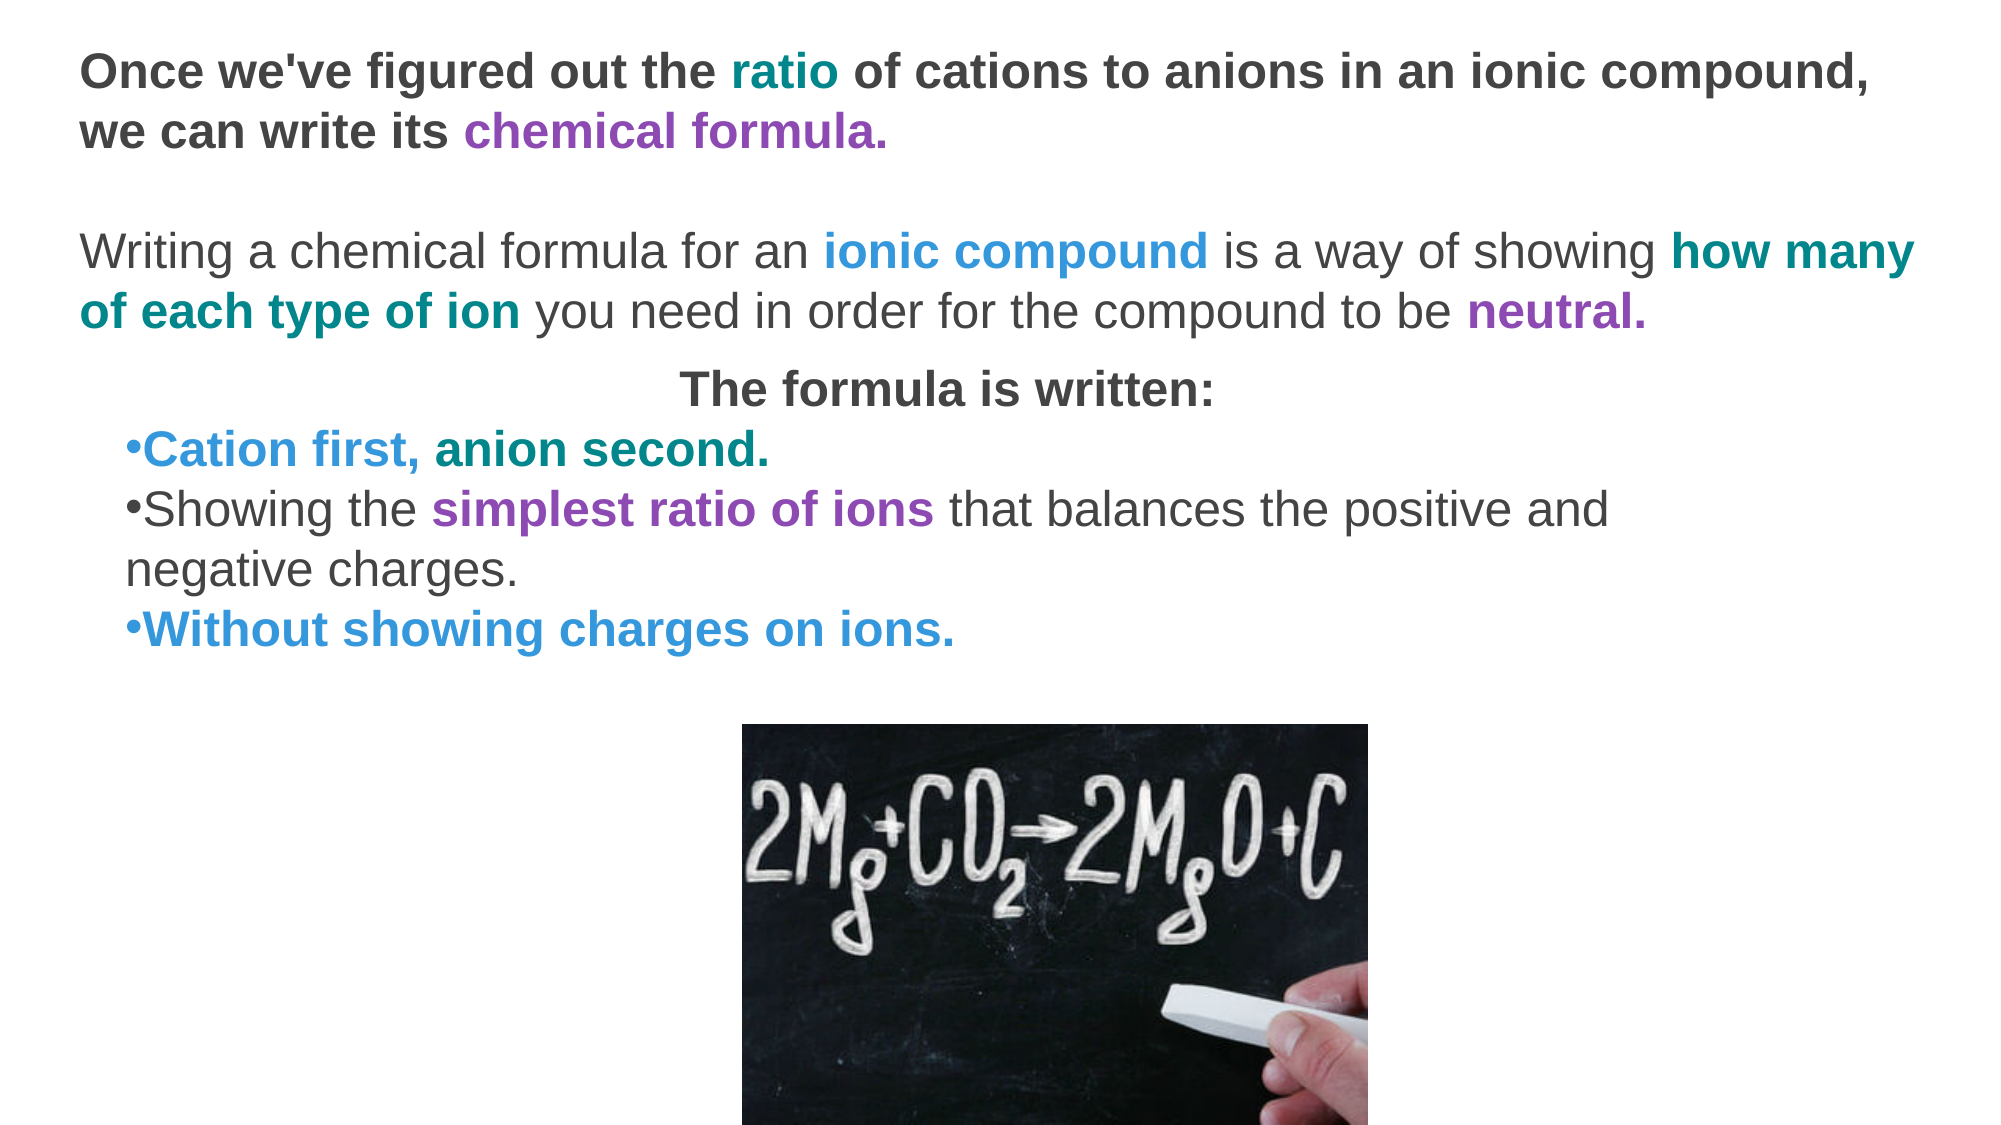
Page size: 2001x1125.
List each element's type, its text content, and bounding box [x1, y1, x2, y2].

picture [742, 724, 1368, 1125]
text_box Once we've figured out the ratio of cations to anions in an ionic compound, we can write its chemical formula. Writing a chemical formula for an ionic compound is a way of showing how many of each type of ion you need in order for the compound to be neutral. [64, 31, 1953, 346]
text_box The formula is written: Cation first, anion second. Showing the simplest ratio of ions that balances the positive and negative charges. Without showing charges on ions. [110, 349, 1786, 665]
